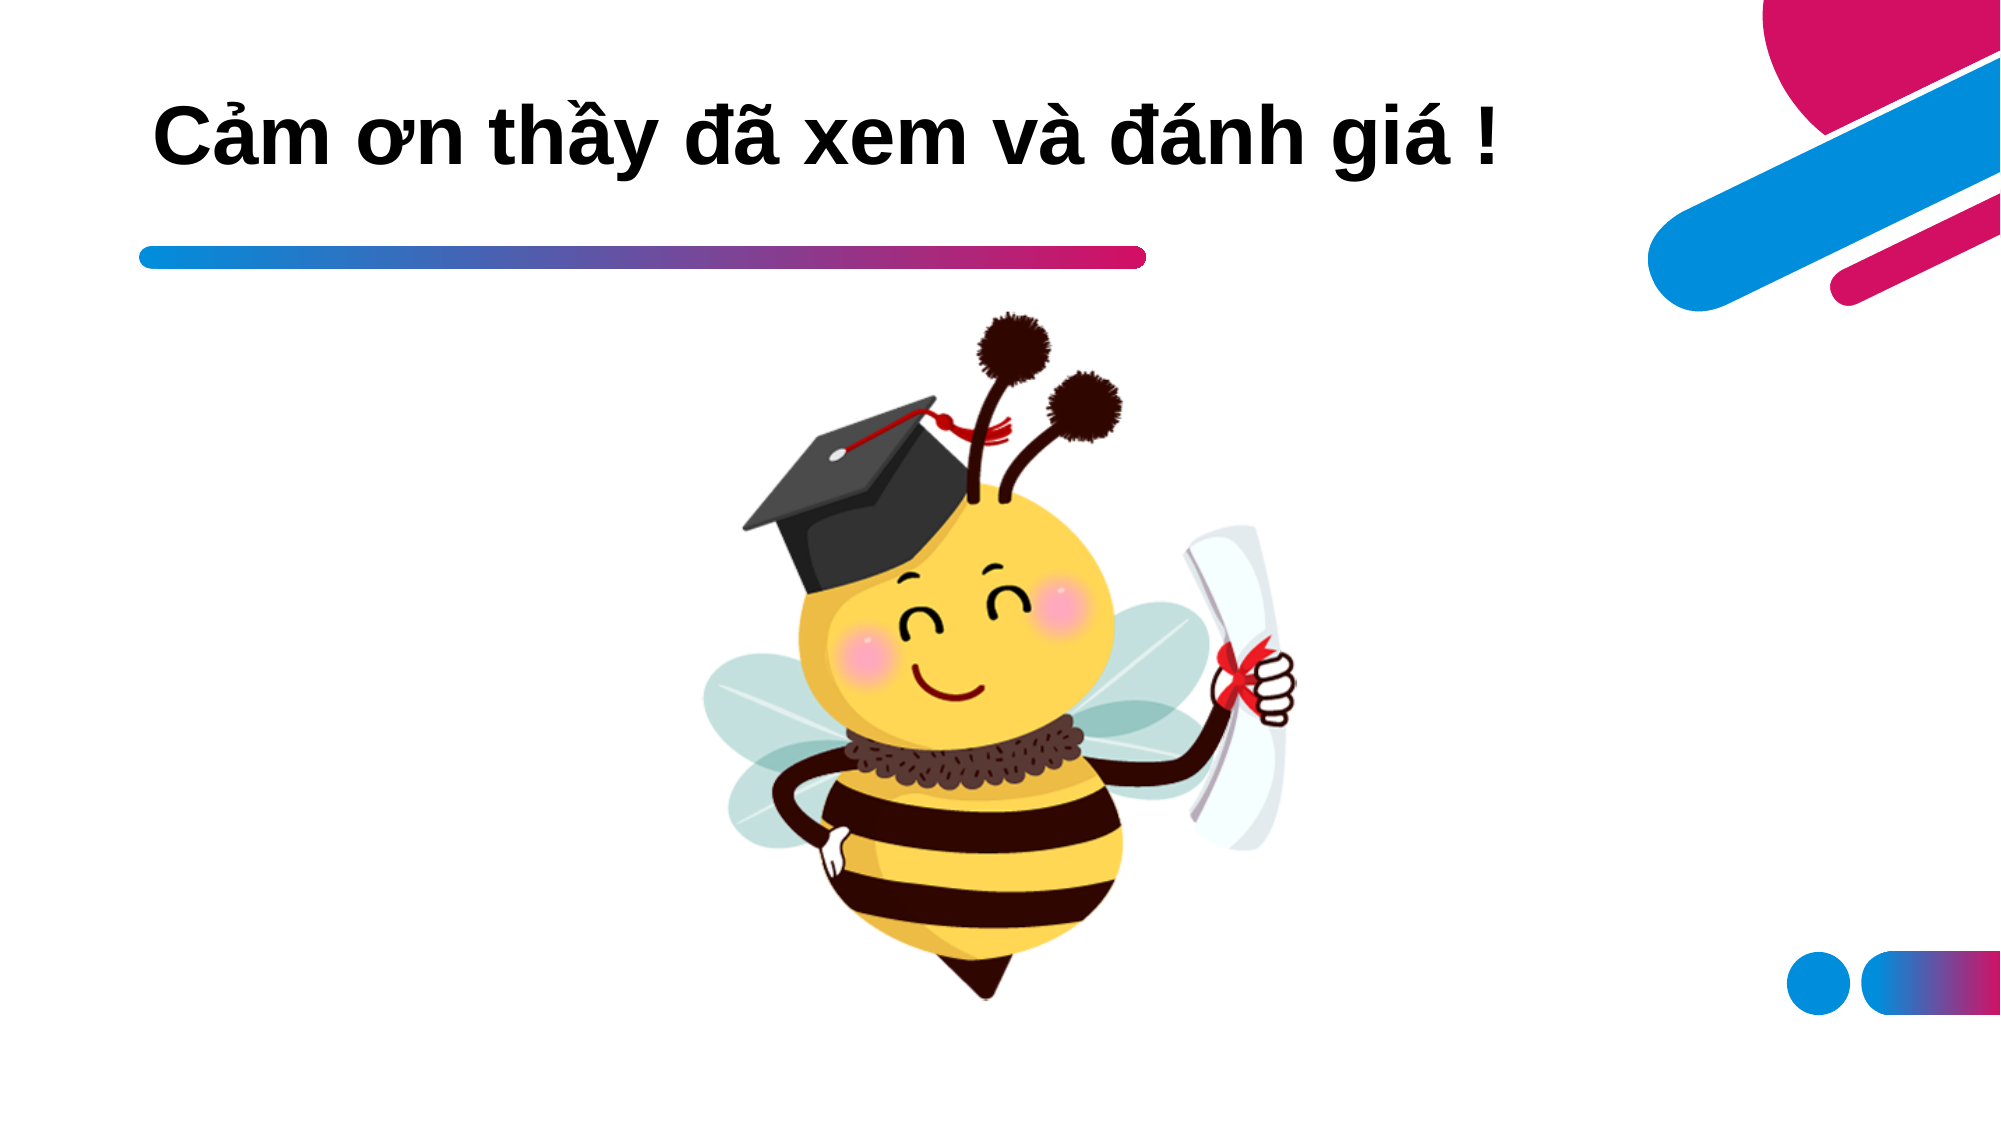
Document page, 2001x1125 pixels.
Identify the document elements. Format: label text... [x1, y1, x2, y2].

picture [690, 299, 1310, 1014]
title Cảm ơn thầy đã xem và đánh giá ! [137, 59, 1623, 215]
